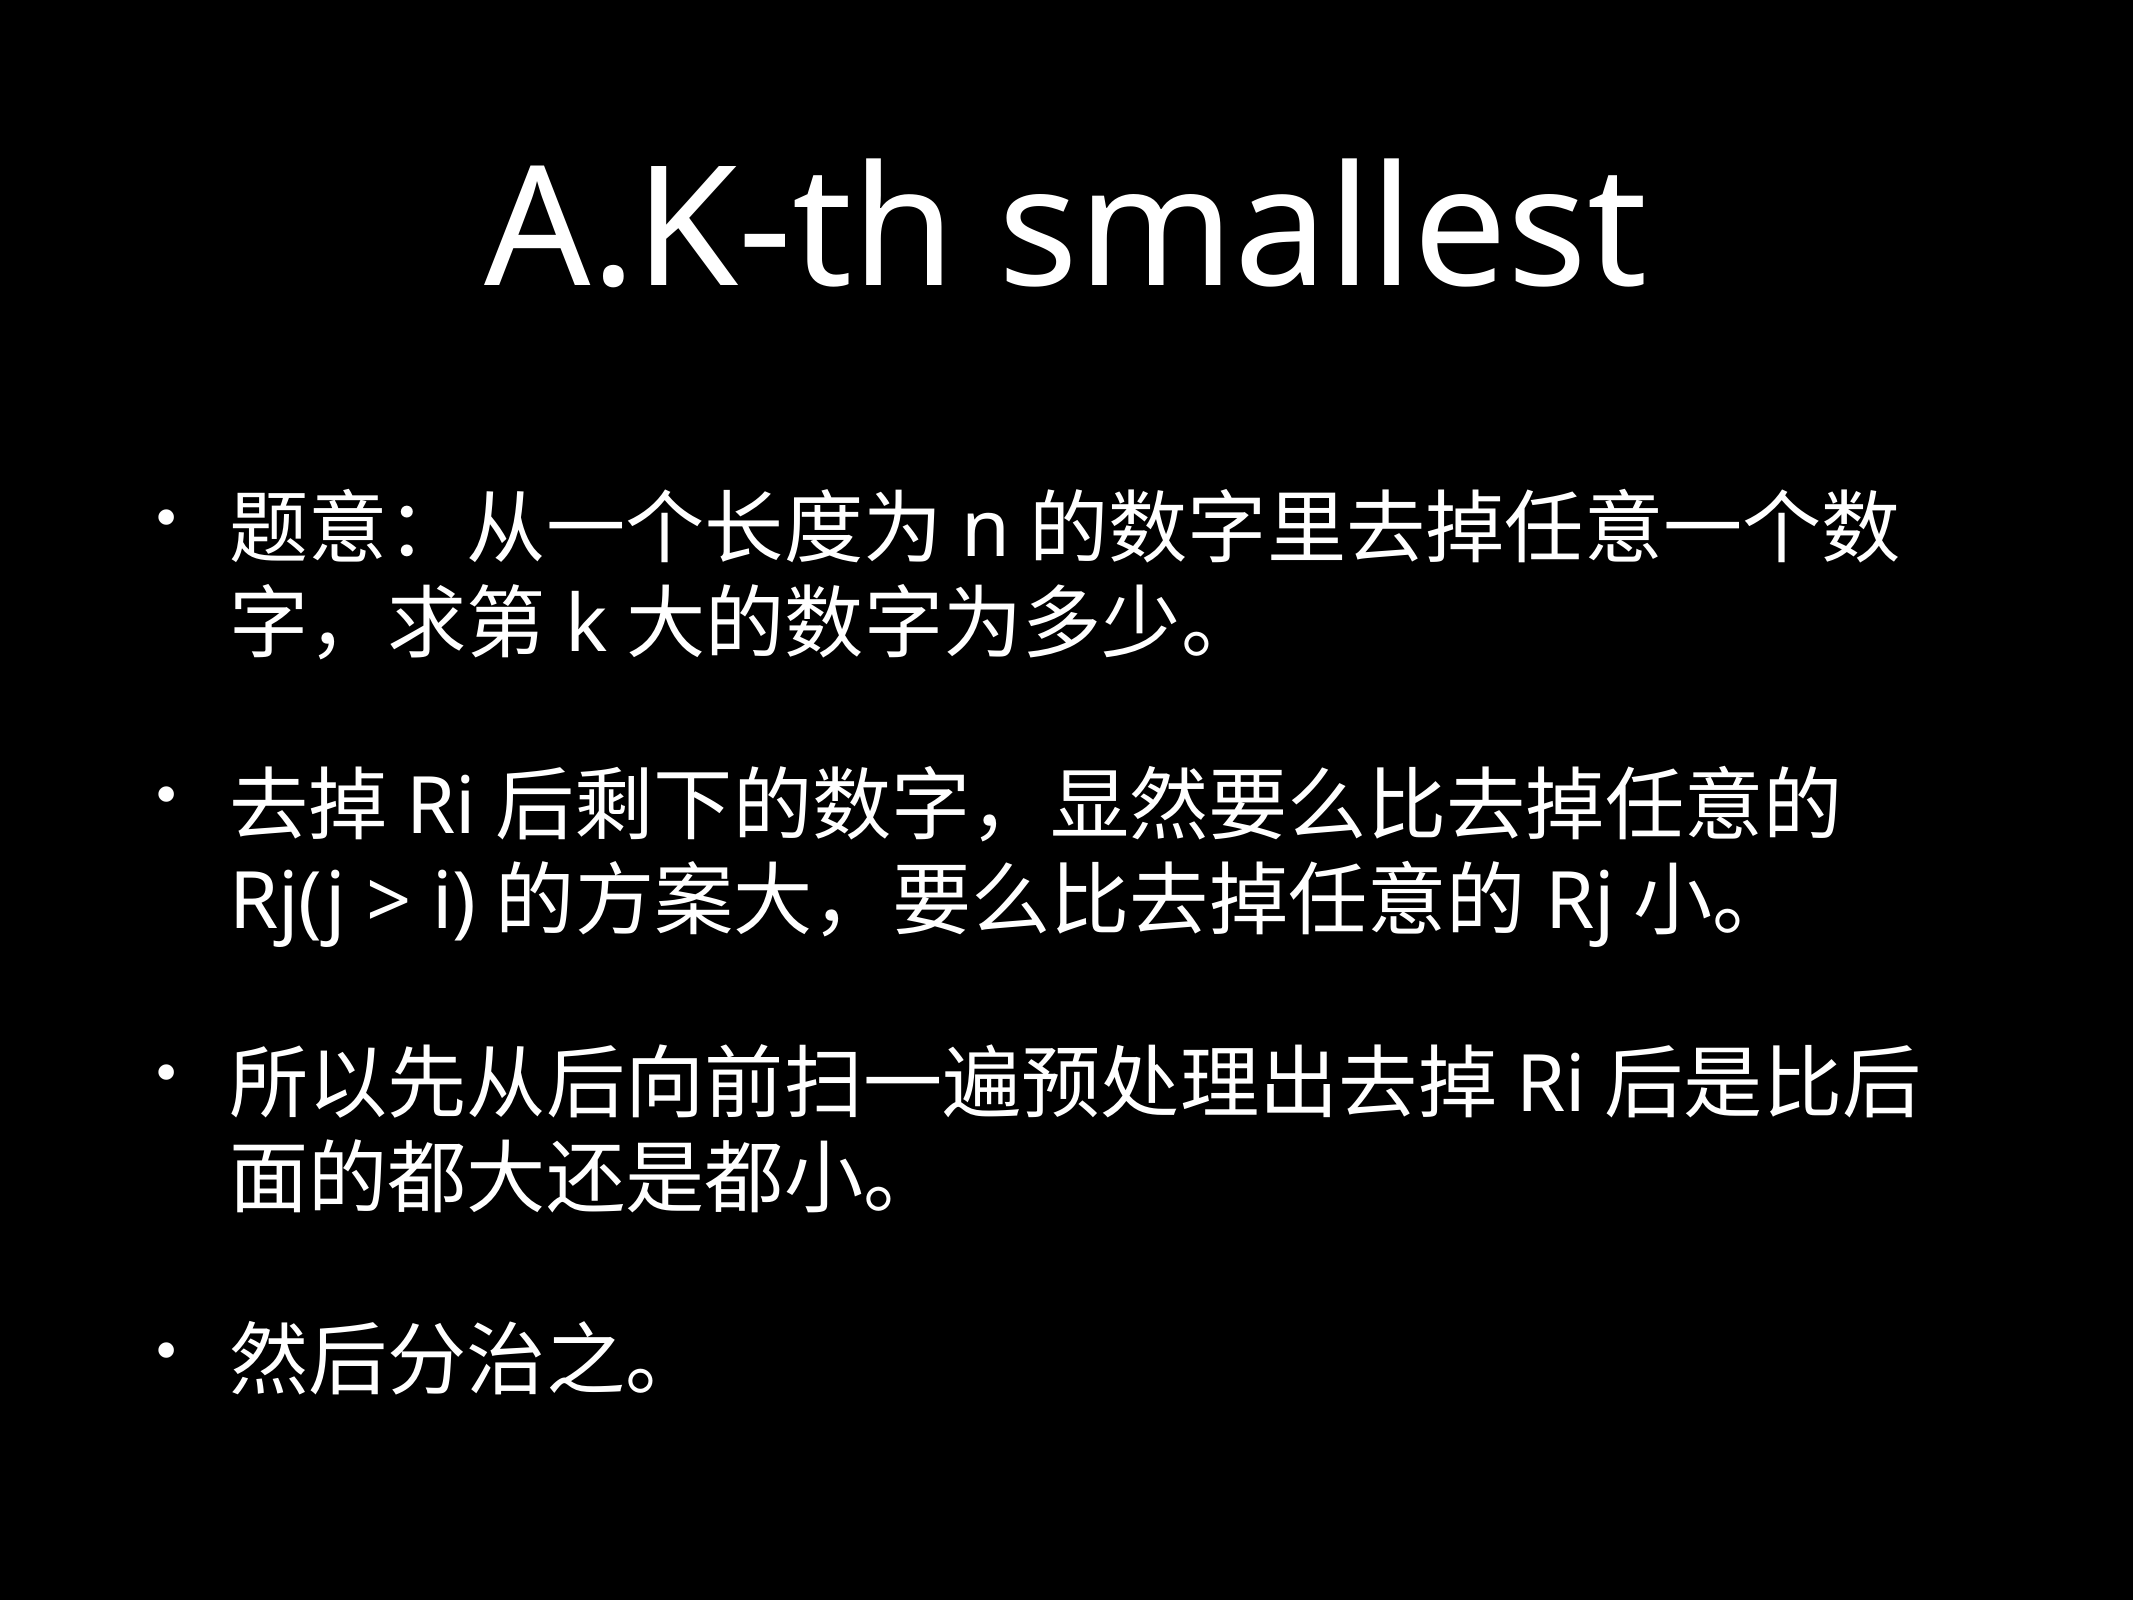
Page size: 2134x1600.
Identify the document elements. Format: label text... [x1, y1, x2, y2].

list 题意：从一个长度为n的数字里去掉任意一个数字，求第k大的数字为多少。 去掉Ri后剩下的数字，显然要么比去掉任意的Rj(j > i)的方案大，要么比去掉任意的Rj小。 所以先从后向前扫一遍预处理出去掉Ri后是比后面的都大还是都小。 然后分治之。 [155, 424, 1978, 1457]
title A.K-th smallest [155, 41, 1978, 397]
